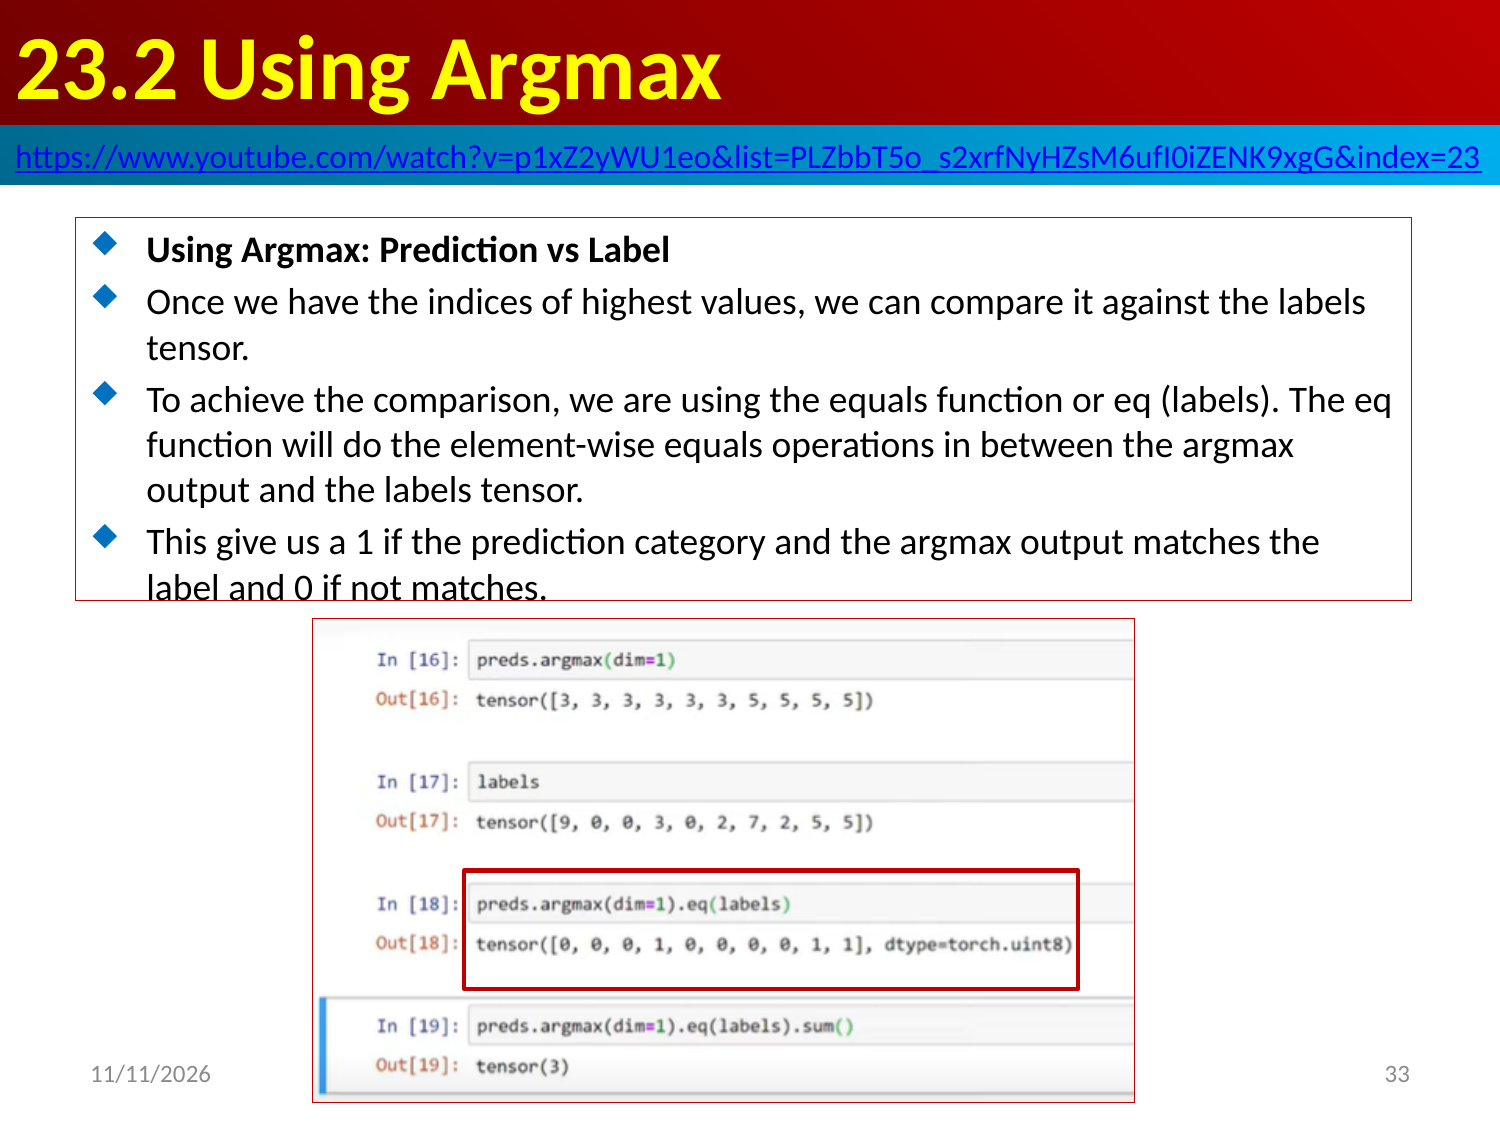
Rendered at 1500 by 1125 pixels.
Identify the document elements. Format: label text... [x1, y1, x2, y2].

title 23.2 Using Argmax [0, 0, 1500, 125]
subtitle Using Argmax: Prediction vs Label Once we have the indices of highest values, we can compare it against the labels tensor. To achieve the comparison, we are using the equals function or eq (labels). The eq function will do the element-wise equals operations in between the argmax output and the labels tensor. This give us a 1 if the prediction category and the argmax output matches the label and 0 if not matches. [75, 217, 1412, 601]
picture [312, 618, 1136, 1103]
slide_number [75, 1042, 307, 1103]
slide_number 33 [1140, 1042, 1425, 1103]
text_box https://www.youtube.com/watch?v=p1xZ2yWU1eo&list=PLZbbT5o_s2xrfNyHZsM6ufI0iZENK9xgG&index=23 [0, 125, 1500, 185]
